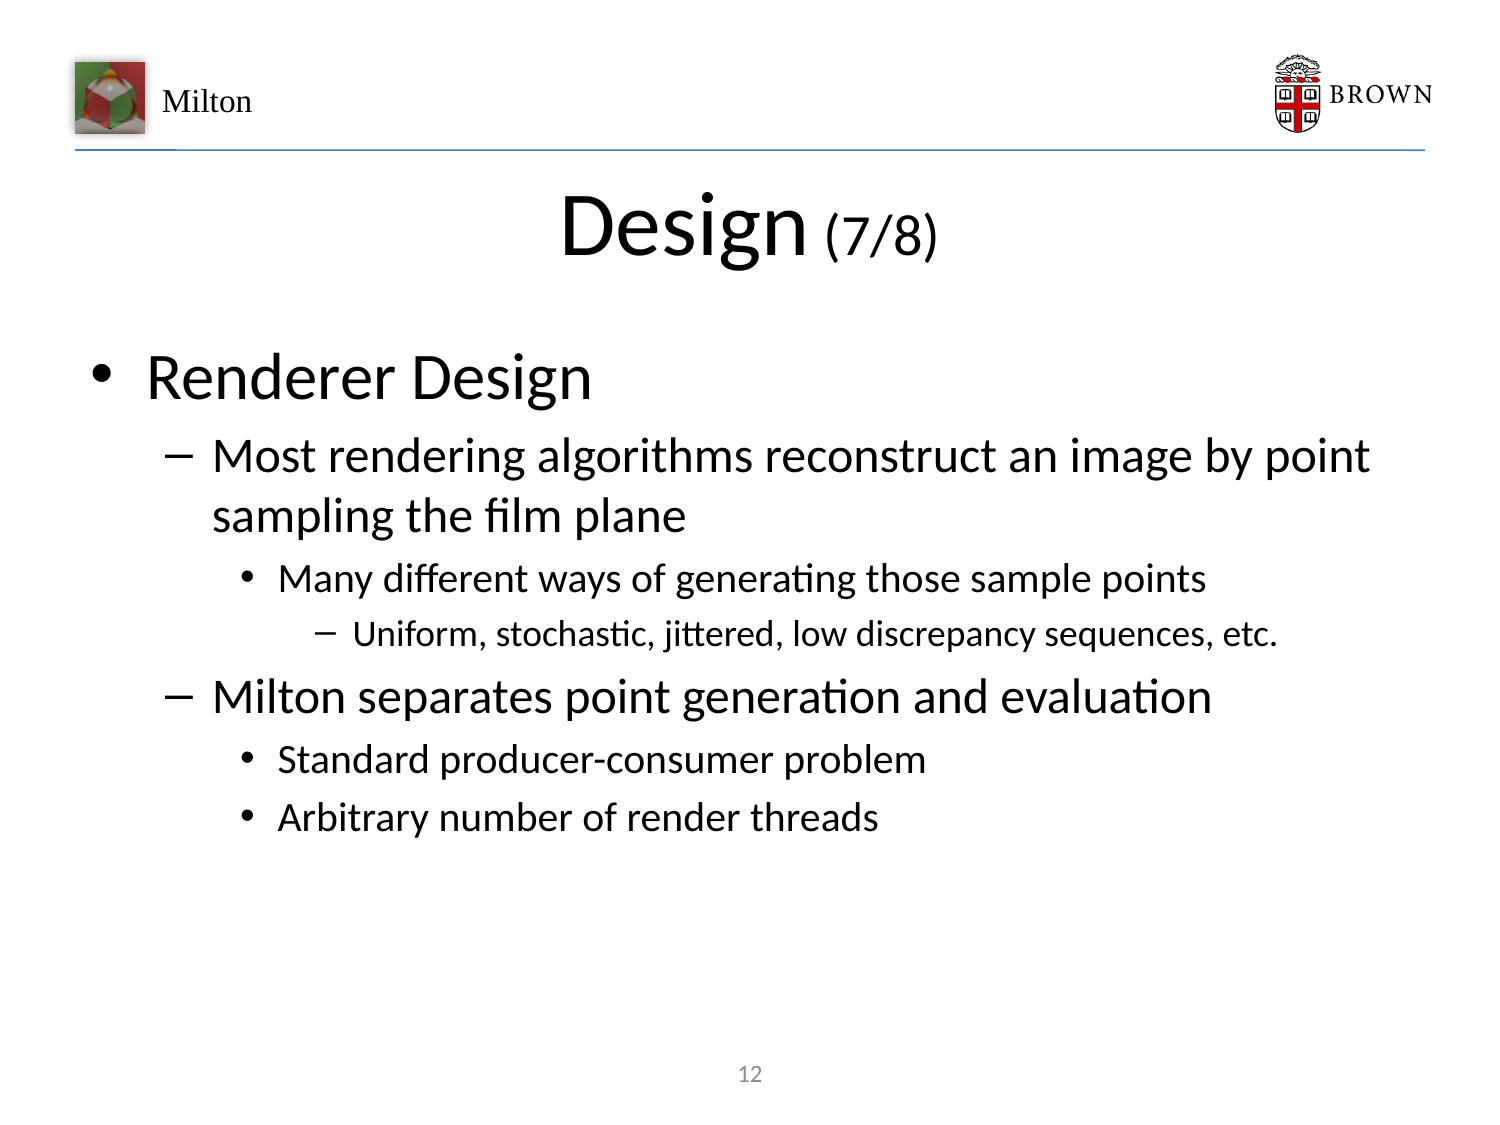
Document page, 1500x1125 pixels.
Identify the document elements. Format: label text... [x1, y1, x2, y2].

picture [1275, 54, 1432, 133]
list Renderer Design Most rendering algorithms reconstruct an image by point sampling the film plane Many different ways of generating those sample points Uniform, stochastic, jittered, low discrepancy sequences, etc. Milton separates point generation and evaluation Standard producer-consumer problem Arbitrary number of render threads [75, 324, 1425, 1038]
picture [75, 62, 145, 125]
slide_number 12 [575, 1042, 925, 1103]
title Design (7/8) [75, 125, 1425, 313]
